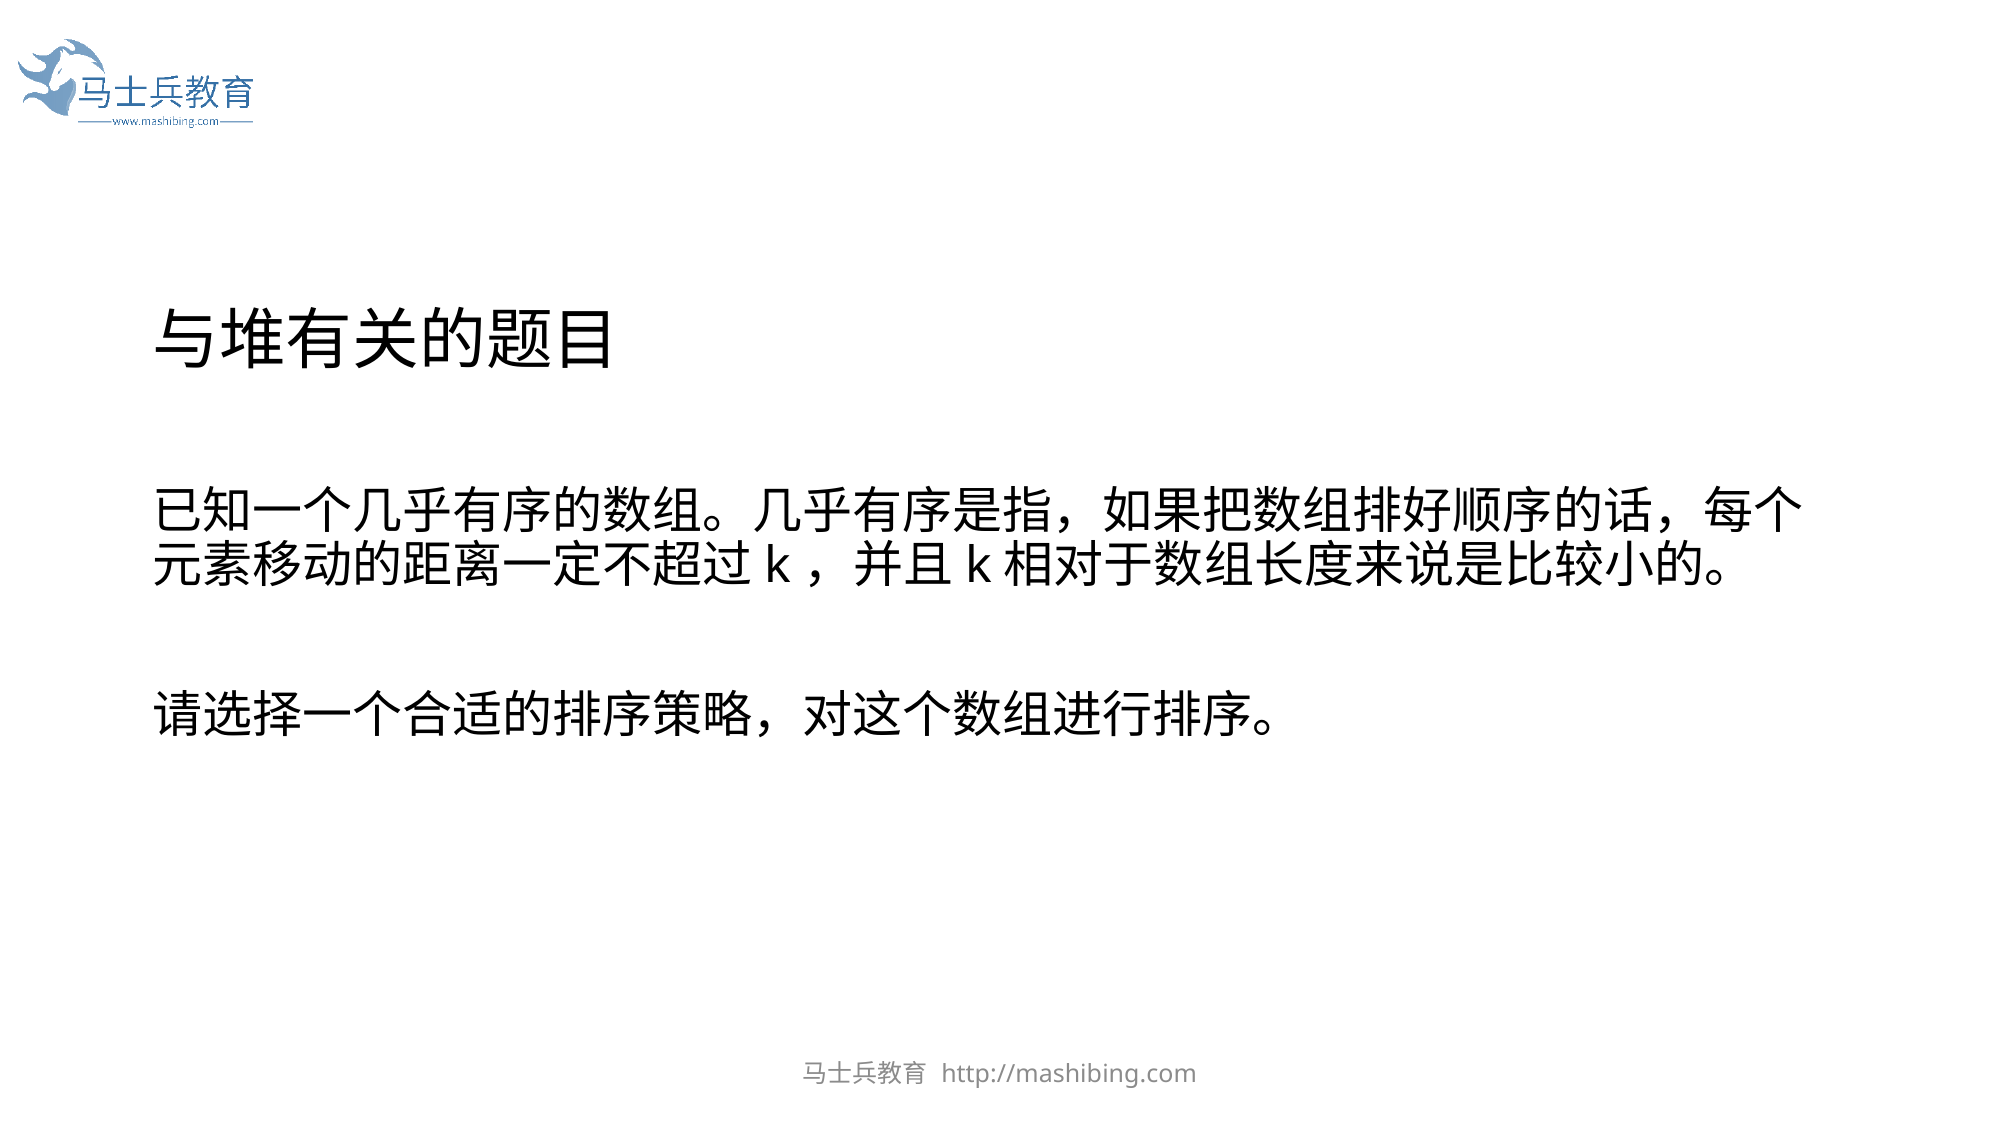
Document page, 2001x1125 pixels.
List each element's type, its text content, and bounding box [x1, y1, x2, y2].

footer 马士兵教育 http://mashibing.com [662, 1042, 1338, 1103]
title 与堆有关的题目 [137, 205, 1863, 477]
list 已知一个几乎有序的数组。几乎有序是指，如果把数组排好顺序的话，每个元素移动的距离一定不超过k，并且k相对于数组长度来说是比较小的。 请选择一个合适的排序策略，对这个数组进行排序。 [137, 477, 1863, 960]
picture [7, 5, 276, 177]
